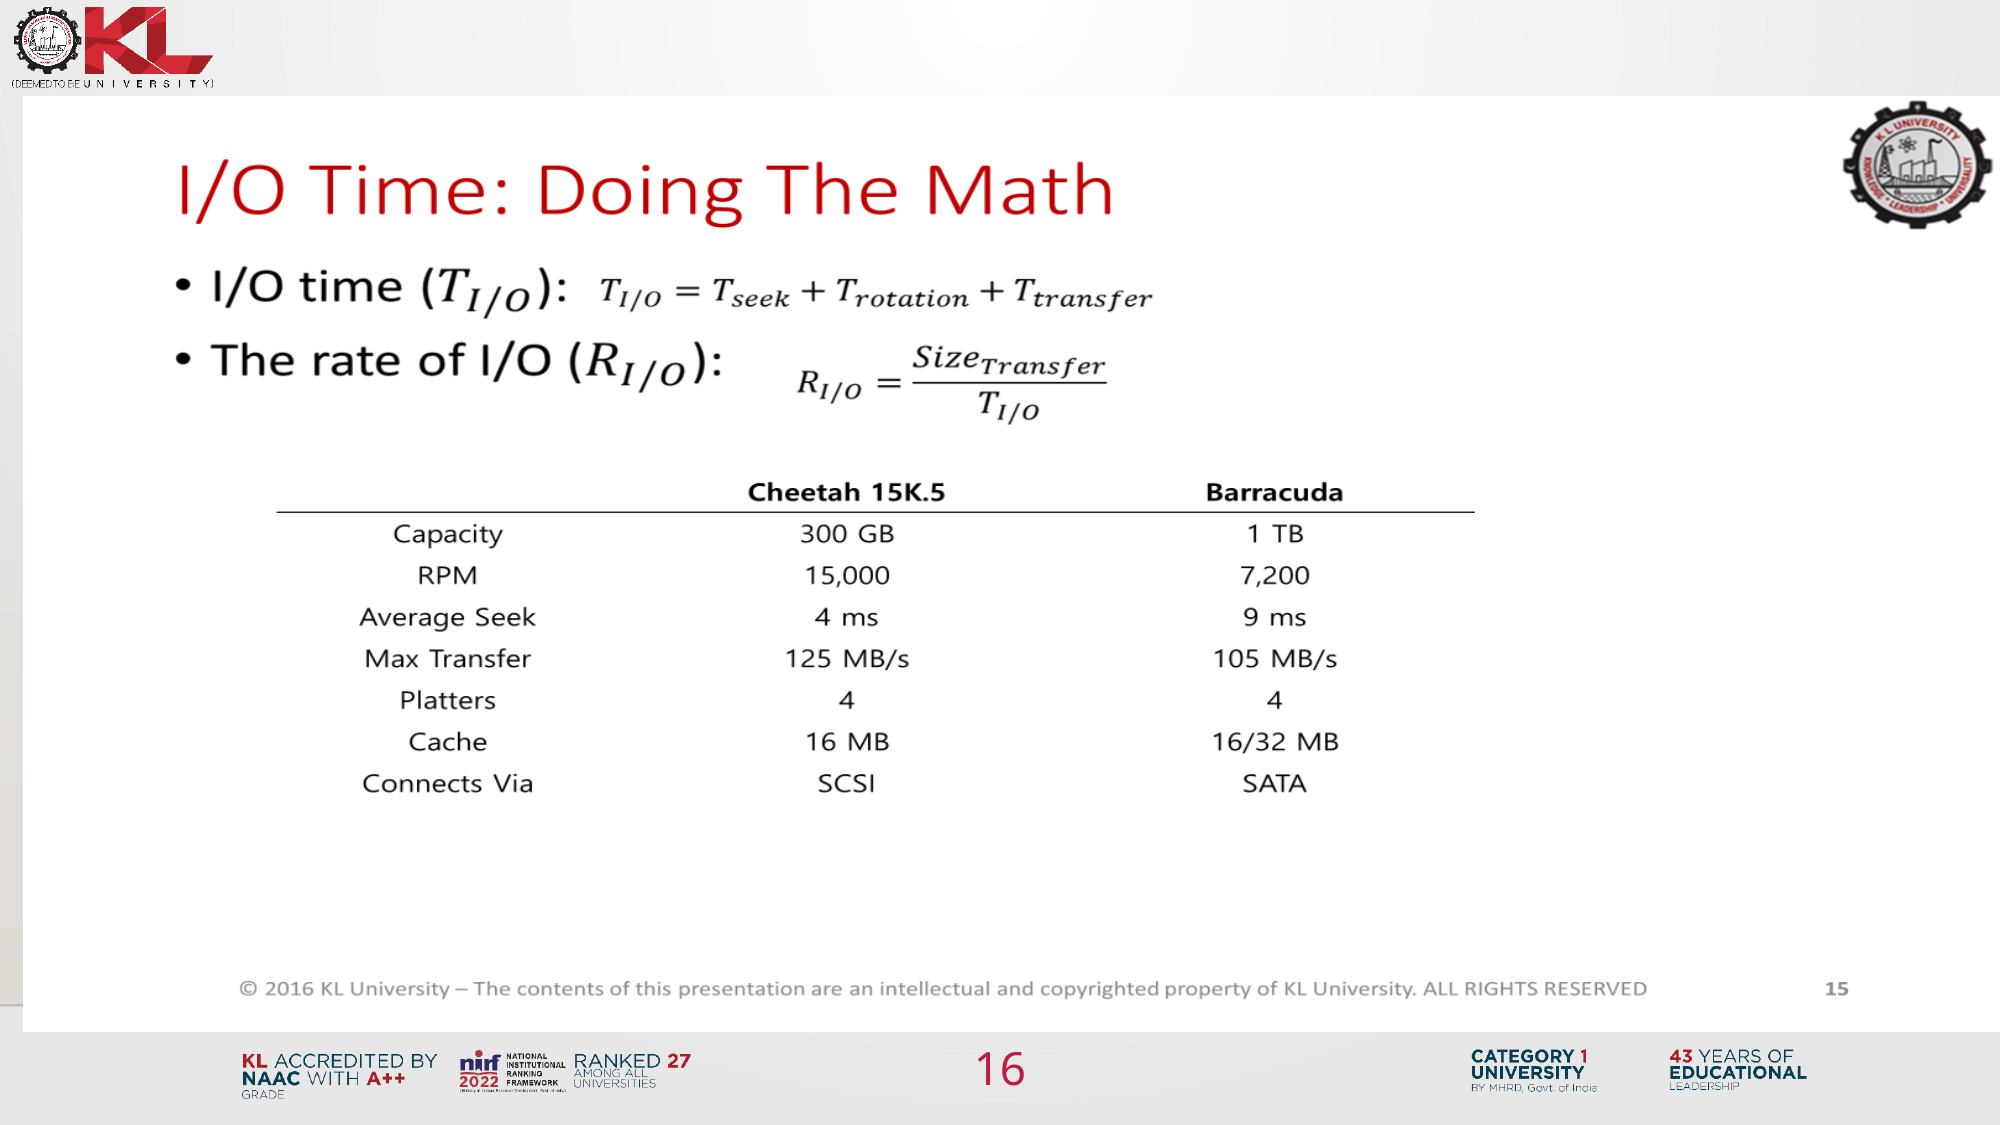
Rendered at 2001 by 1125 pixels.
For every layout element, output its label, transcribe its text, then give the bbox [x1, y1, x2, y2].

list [23, 96, 2000, 1033]
picture [12, 5, 213, 88]
picture [238, 1045, 716, 1103]
picture [1447, 1045, 1814, 1101]
slide_number 16 [933, 1033, 1067, 1115]
